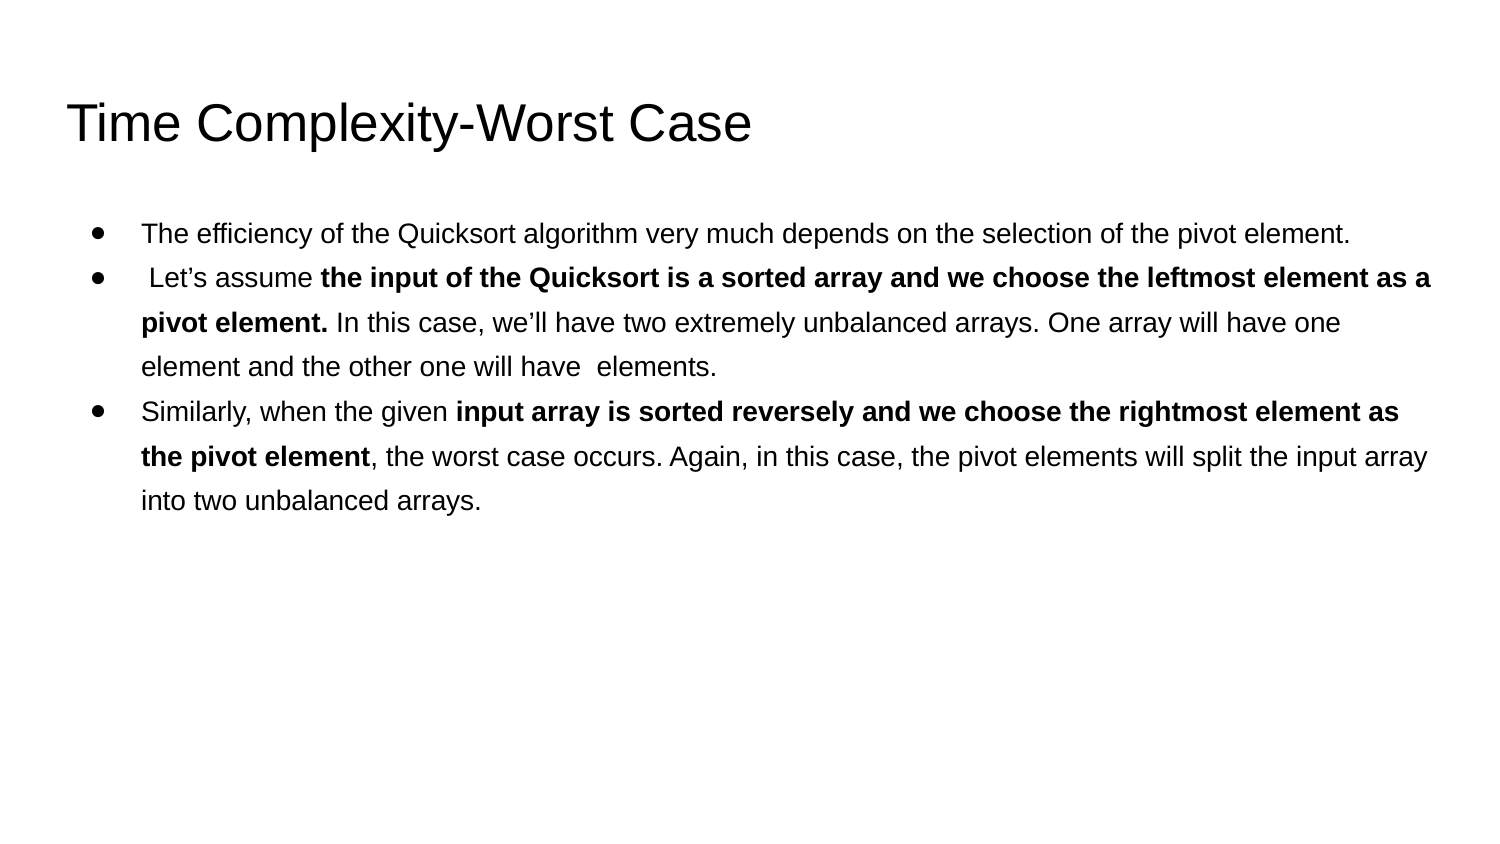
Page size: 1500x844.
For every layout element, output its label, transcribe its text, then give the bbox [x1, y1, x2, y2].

list The efficiency of the Quicksort algorithm very much depends on the selection of the pivot element. Let’s assume the input of the Quicksort is a sorted array and we choose the leftmost element as a pivot element. In this case, we’ll have two extremely unbalanced arrays. One array will have one element and the other one will have elements. Similarly, when the given input array is sorted reversely and we choose the rightmost element as the pivot element, the worst case occurs. Again, in this case, the pivot elements will split the input array into two unbalanced arrays. [51, 189, 1449, 798]
title Time Complexity-Worst Case [51, 72, 1449, 167]
